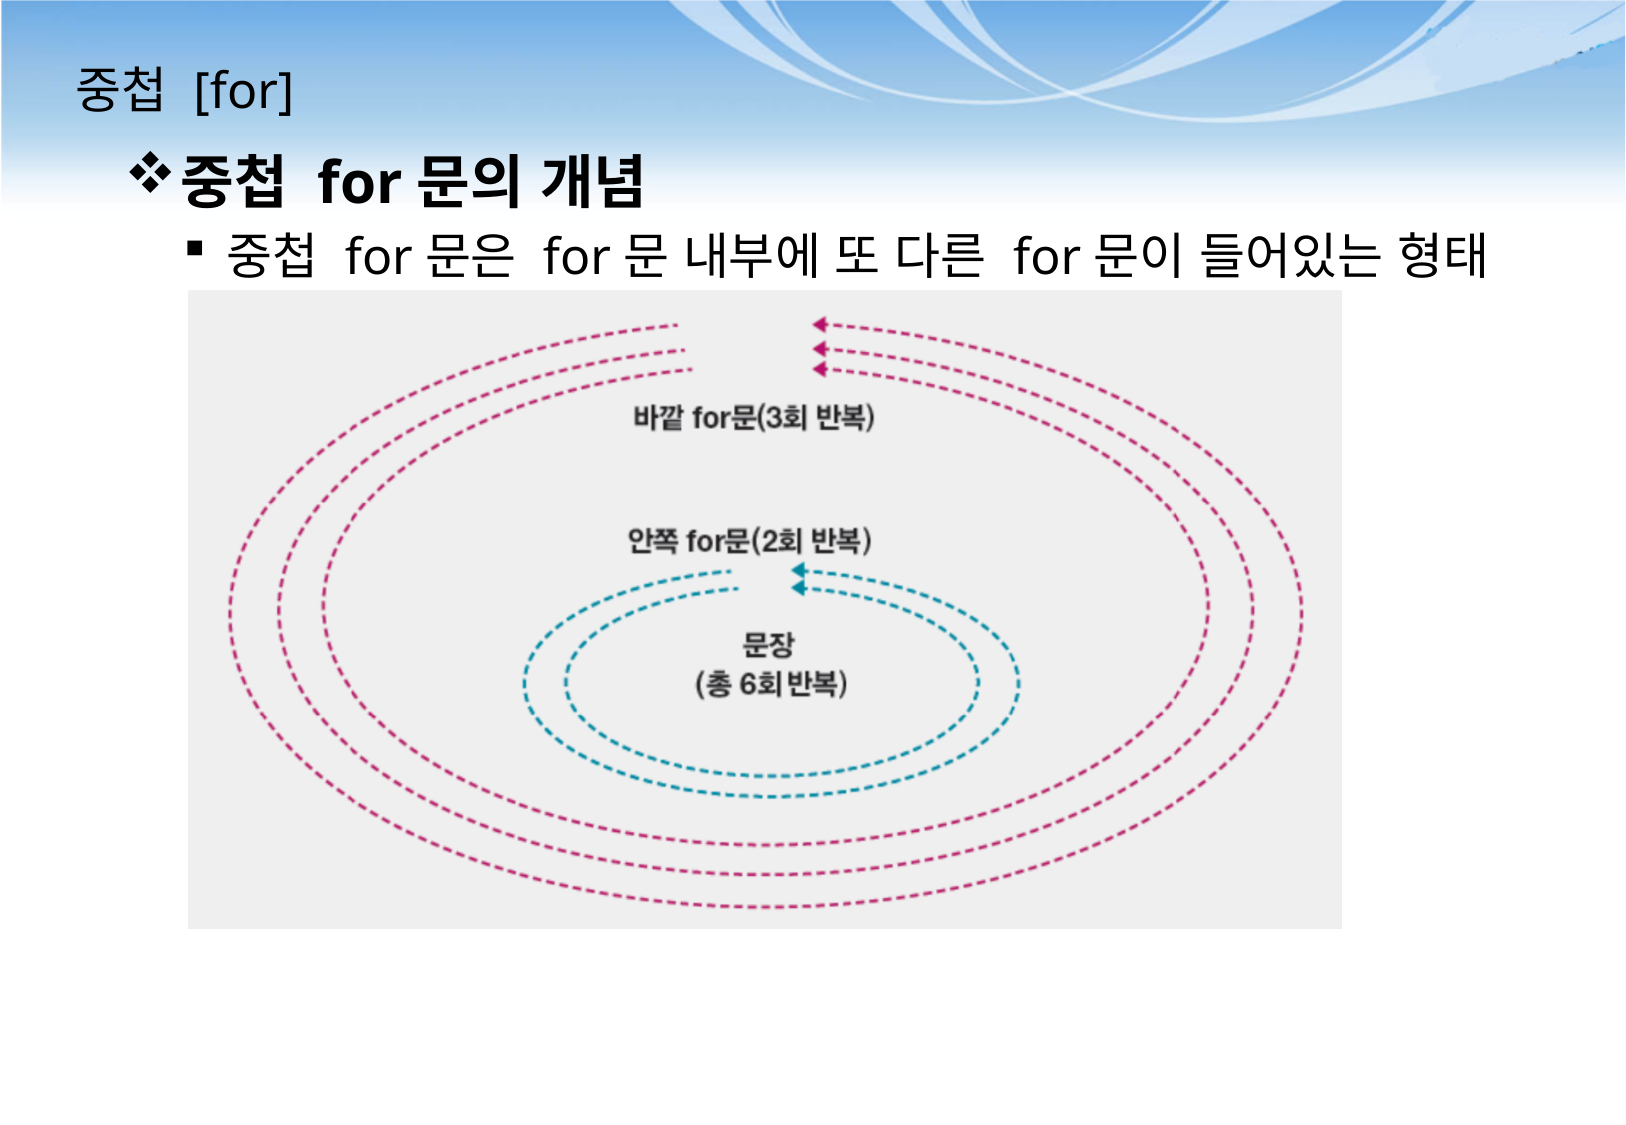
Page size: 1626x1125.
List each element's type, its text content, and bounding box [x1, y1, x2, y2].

list 중첩 for문의 개념 중첩 for문은 for문 내부에 또 다른 for문이 들어있는 형태 [109, 136, 1593, 975]
title 중첩 [for] [60, 48, 1001, 130]
picture [0, 0, 1626, 1125]
